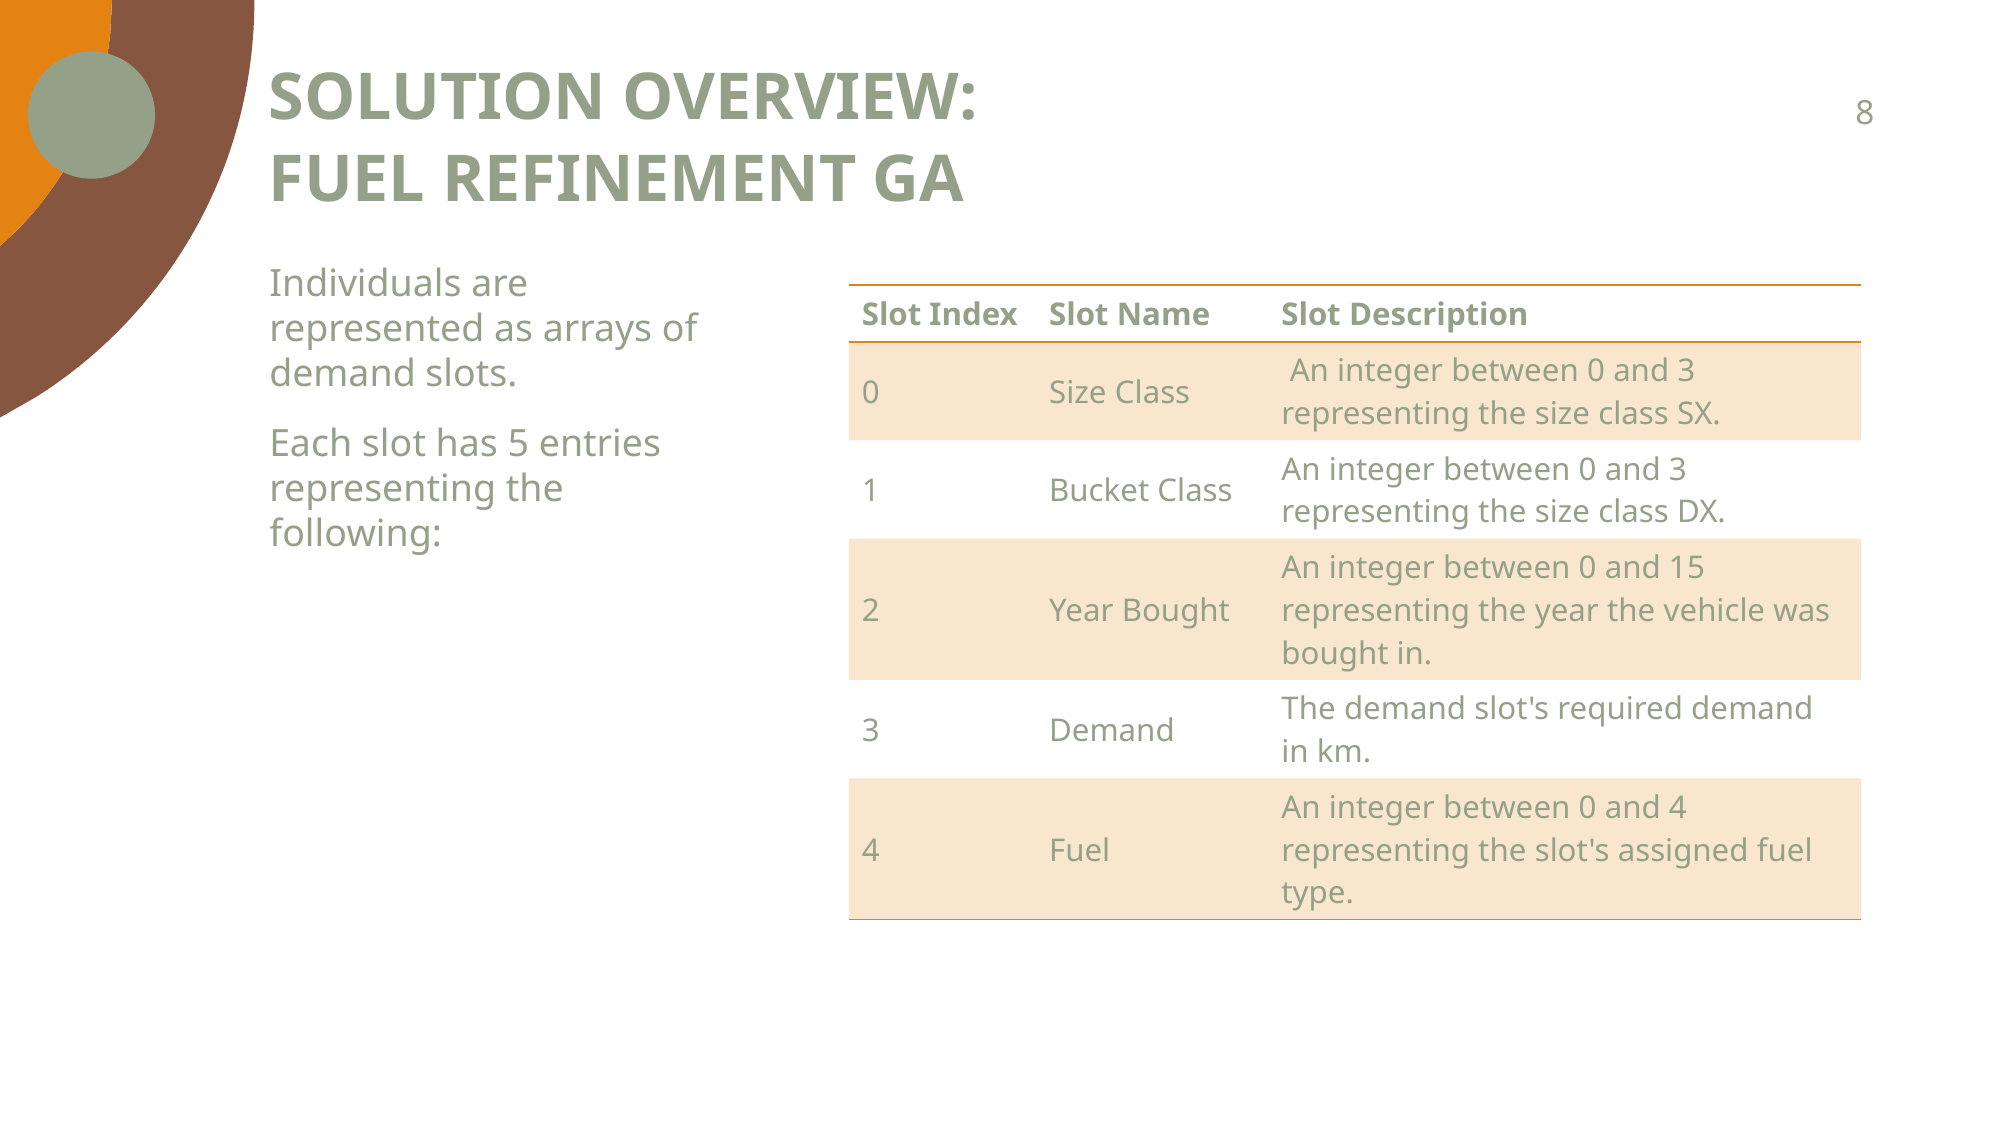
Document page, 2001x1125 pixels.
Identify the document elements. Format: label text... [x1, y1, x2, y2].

table_cell 4 [849, 778, 1036, 919]
table_cell 2 [849, 539, 1036, 680]
table_header Slot Description [1269, 286, 1861, 341]
table_cell 1 [849, 440, 1036, 539]
table_cell An integer between 0 and 15 representing the year the vehicle was bought in. [1269, 539, 1861, 680]
text_box Solution Overview: Fuel refinement ga [253, 54, 1875, 216]
table_header Slot Index [849, 286, 1036, 341]
table_cell An integer between 0 and 3 representing the size class DX. [1269, 440, 1861, 539]
table_cell Year Bought [1036, 539, 1269, 680]
table_cell Fuel [1036, 778, 1269, 919]
table_cell The demand slot's required demand in km. [1269, 680, 1861, 778]
table_cell Size Class [1036, 343, 1269, 440]
table_cell Bucket Class [1036, 440, 1269, 539]
table_cell Demand [1036, 680, 1269, 778]
table_cell An integer between 0 and 3 representing the size class SX. [1269, 343, 1861, 440]
table_cell An integer between 0 and 4 representing the slot's assigned fuel type. [1269, 778, 1861, 919]
text_box Individuals are represented as arrays of demand slots. Each slot has 5 entries representing the following: [254, 258, 743, 867]
slide_number 8 [1699, 75, 1875, 153]
table_cell 0 [849, 343, 1036, 440]
table_header Slot Name [1036, 286, 1269, 341]
table_cell 3 [849, 680, 1036, 778]
